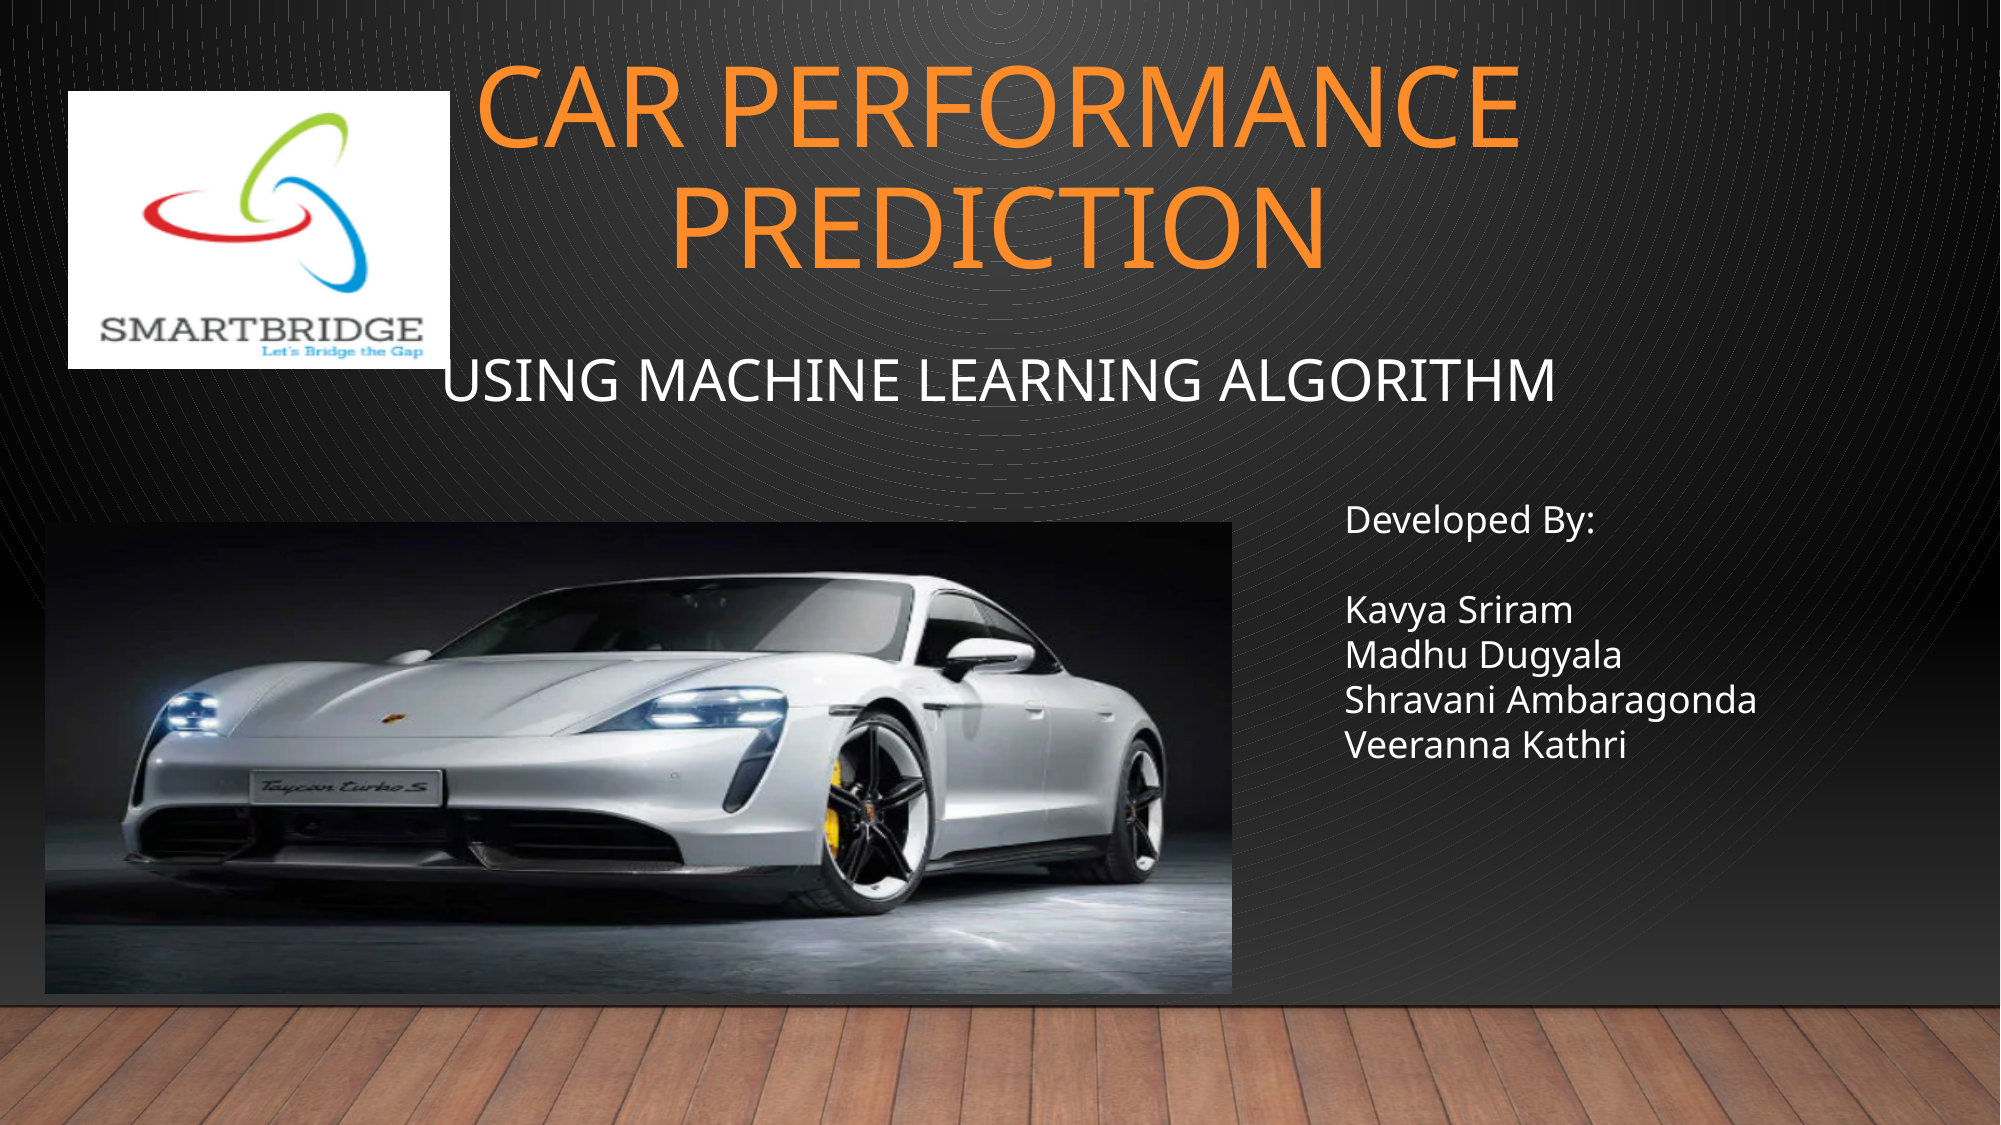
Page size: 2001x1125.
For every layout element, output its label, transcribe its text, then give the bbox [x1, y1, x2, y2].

text_box Developed By: Kavya Sriram Madhu Dugyala Shravani Ambaragonda Veeranna Kathri [1329, 488, 1835, 774]
title CAR PERFORMANCE PREDICTION [450, 131, 1708, 294]
picture [0, 1005, 2000, 1125]
picture [68, 91, 450, 369]
picture [45, 522, 1233, 994]
subtitle Using Machine learning Algorithm [291, 313, 1708, 405]
